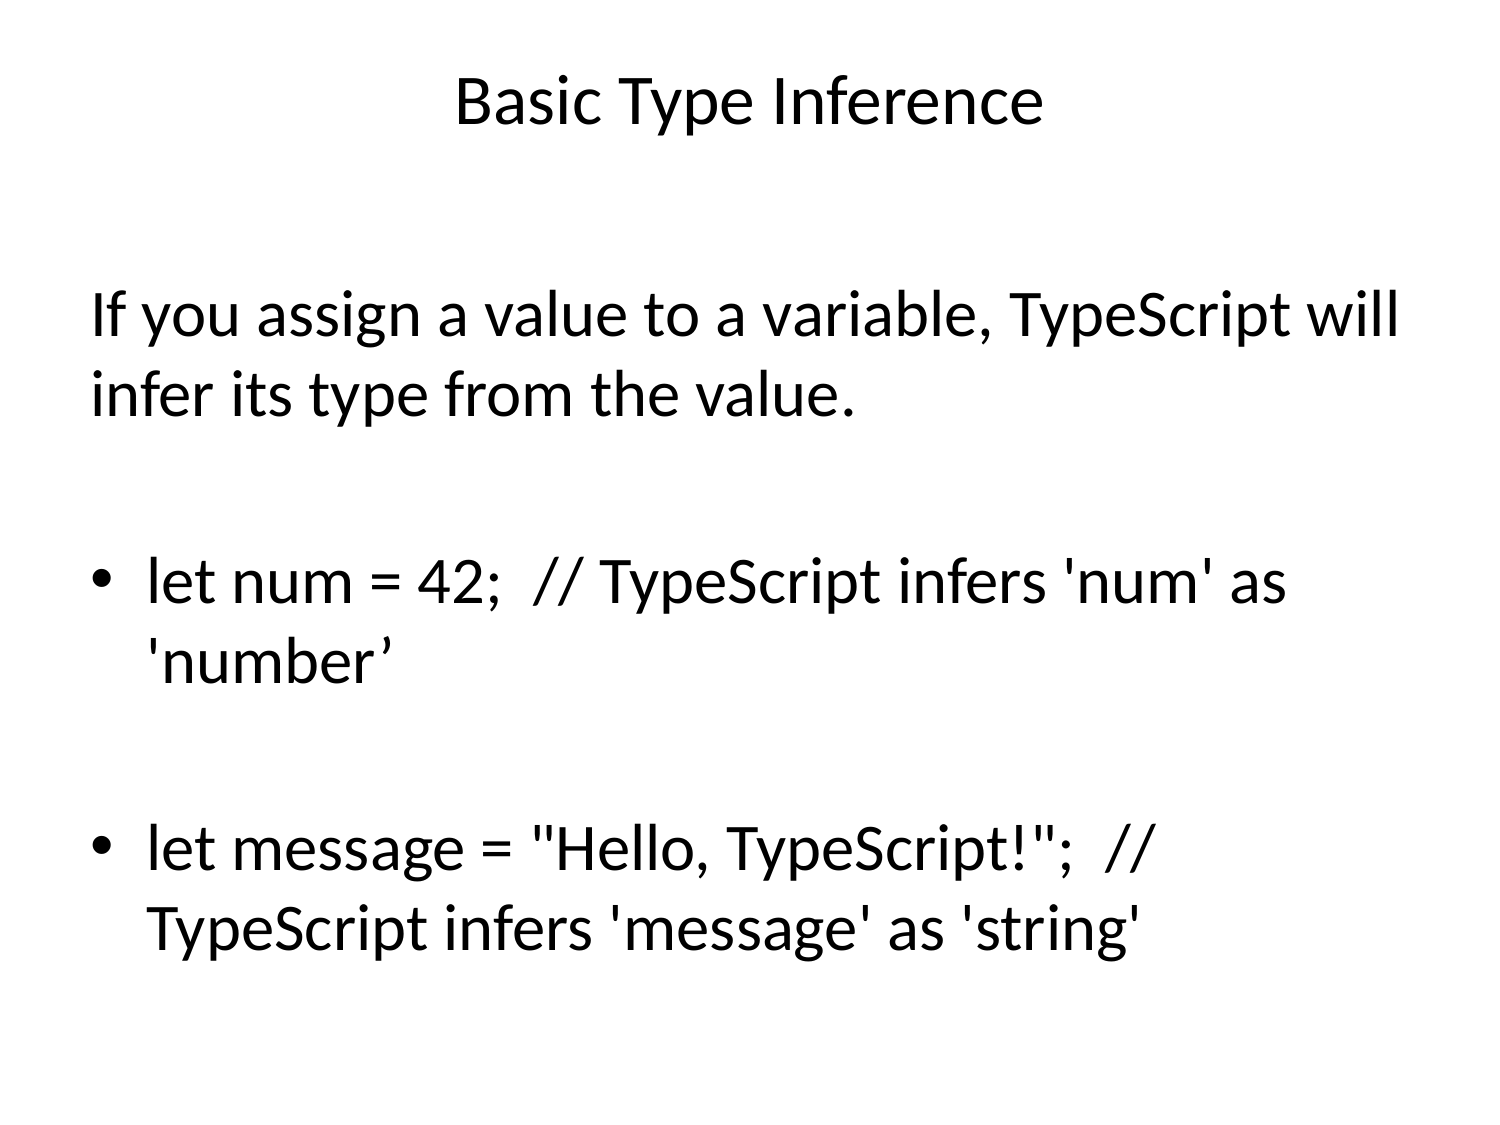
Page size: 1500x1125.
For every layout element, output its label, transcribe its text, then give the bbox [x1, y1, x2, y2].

title Basic Type Inference [75, 45, 1425, 233]
list If you assign a value to a variable, TypeScript will infer its type from the value. let num = 42; // TypeScript infers 'num' as 'number’ let message = "Hello, TypeScript!"; // TypeScript infers 'message' as 'string' [75, 262, 1425, 1005]
